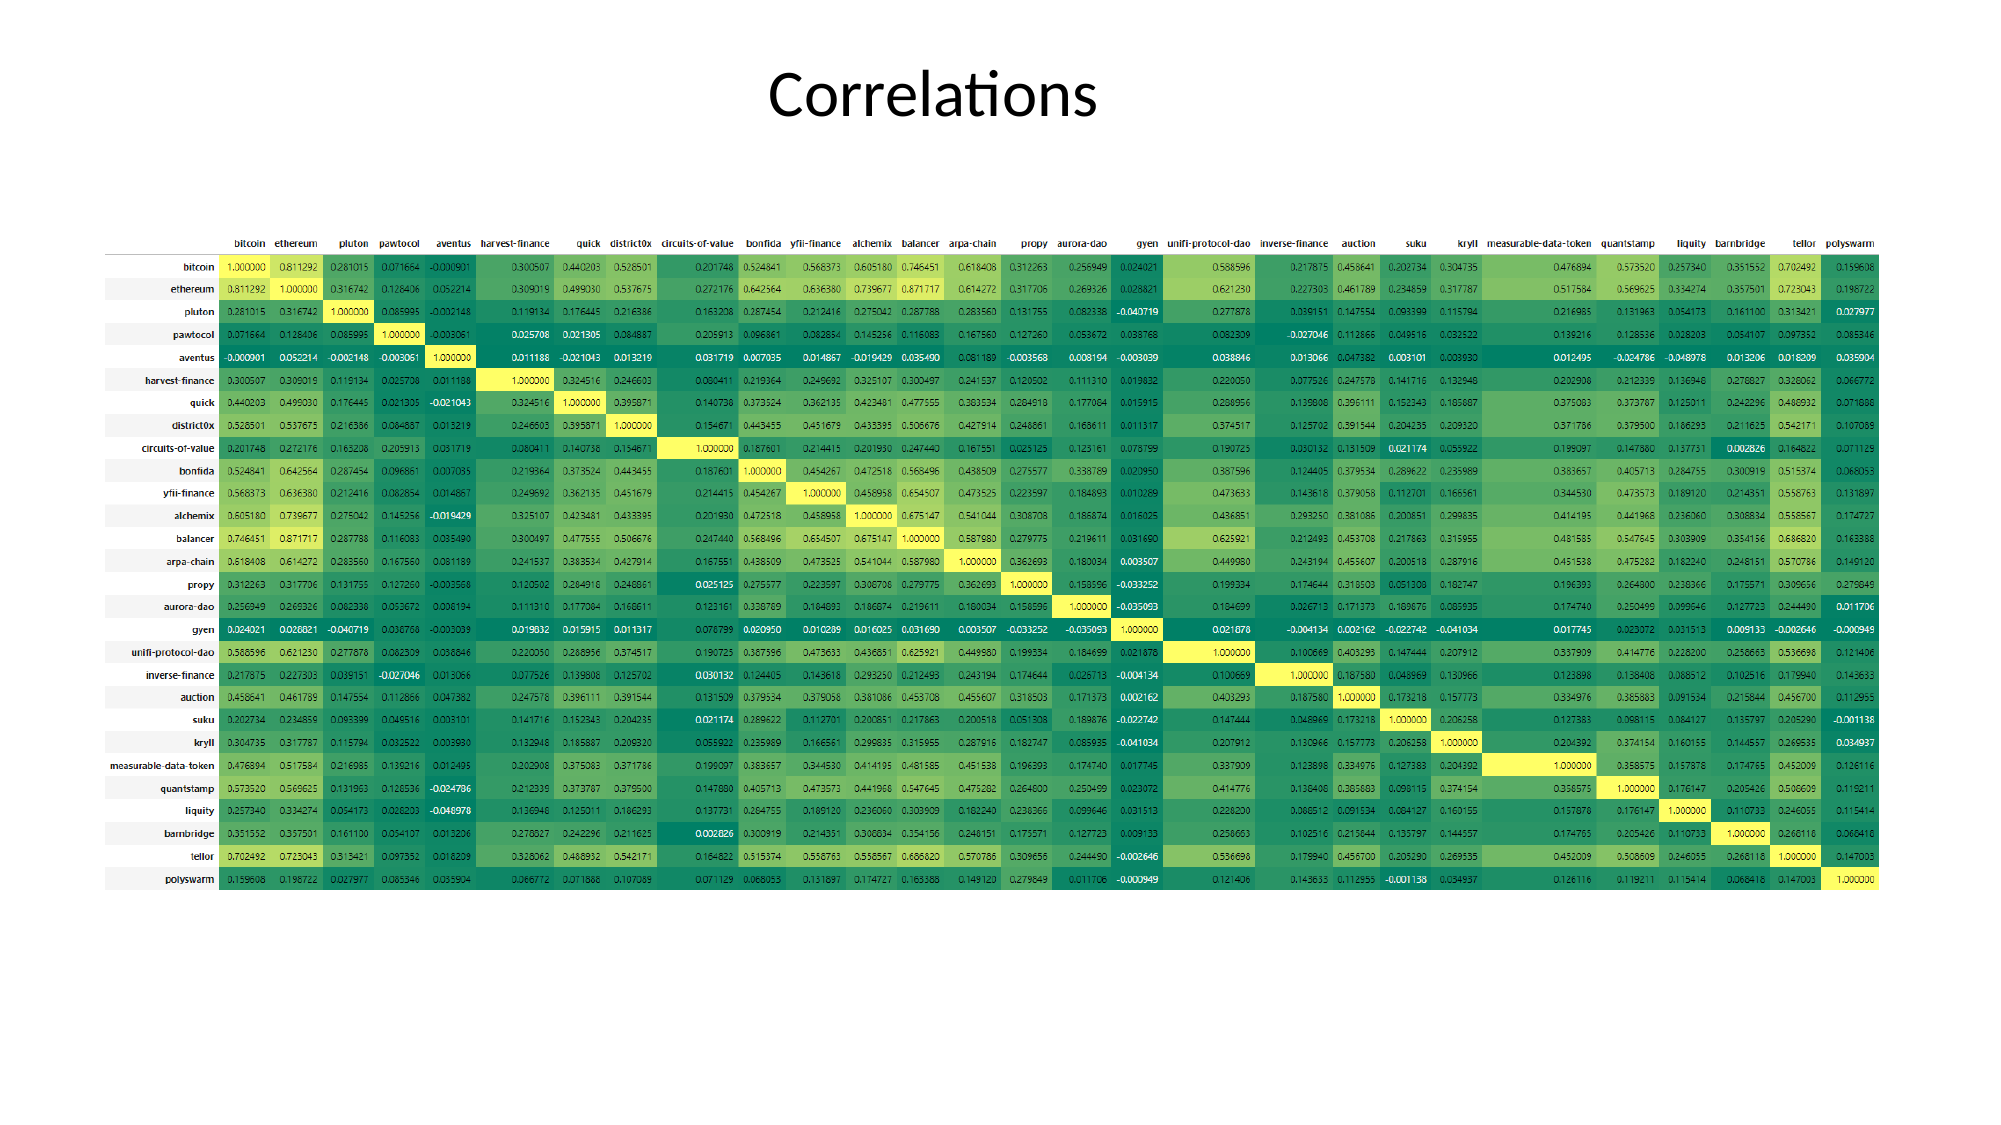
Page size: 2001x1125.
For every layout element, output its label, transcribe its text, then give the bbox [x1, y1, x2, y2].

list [105, 227, 1895, 898]
text_box Correlations [351, 42, 1517, 138]
